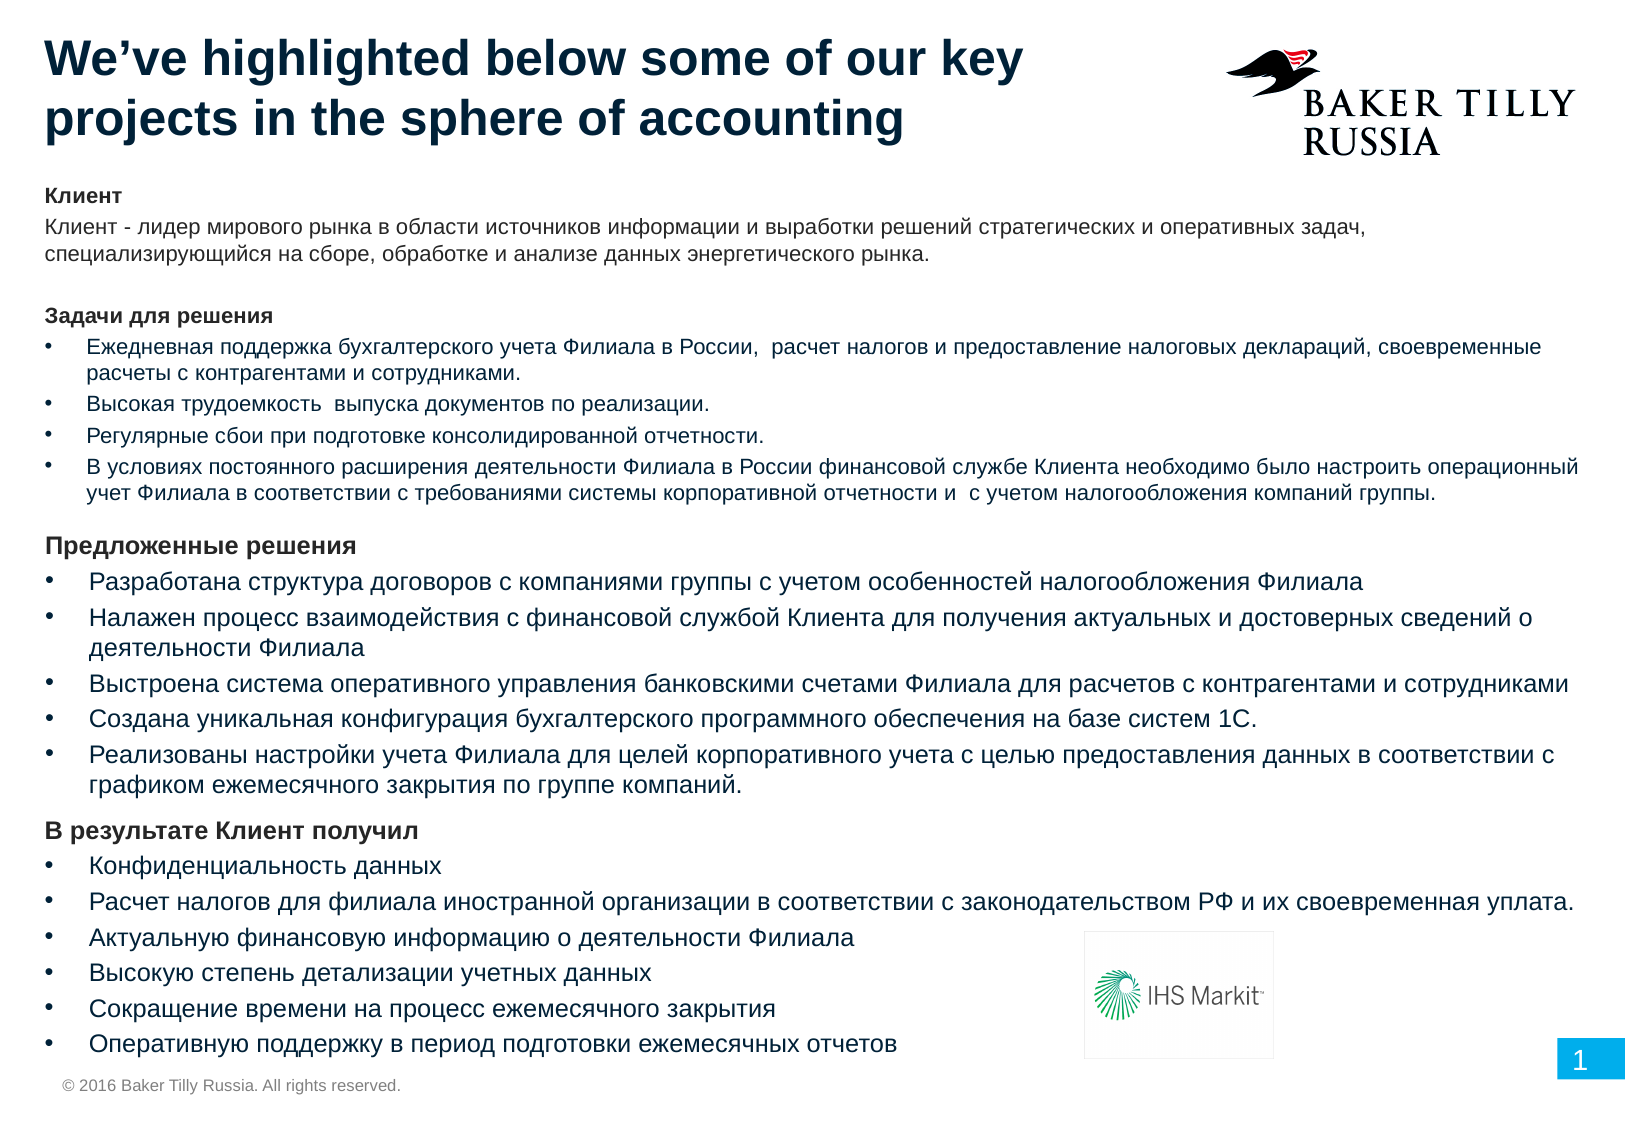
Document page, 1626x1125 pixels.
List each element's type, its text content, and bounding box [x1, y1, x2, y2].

slide_number 1 [1557, 1038, 1625, 1080]
list Клиент Клиент - лидер мирового рынка в области источников информации и выработки решений стратегических и оперативных задач, специализирующийся на сборе, обработке и анализе данных энергетического рынка. Задачи для решения Ежедневная поддержка бухгалтерского учета Филиала в России, расчет налогов и предоставление налоговых деклараций, своевременные расчеты с контрагентами и сотрудниками. Высокая трудоемкость выпуска документов по реализации. Регулярные сбои при подготовке консолидированной отчетности. В условиях постоянного расширения деятельности Филиала в России финансовой службе Клиента необходимо было настроить операционный учет Филиала в соответствии с требованиями системы корпоративной отчетности и с учетом налогообложения компаний группы. [44, 181, 1583, 524]
list В результате Клиент получил Конфиденциальность данных Расчет налогов для филиала иностранной организации в соответствии с законодательством РФ и их своевременная уплата. Актуальную финансовую информацию о деятельности Филиала Высокую степень детализации учетных данных Сокращение времени на процесс ежемесячного закрытия Оперативную поддержку в период подготовки ежемесячных отчетов [44, 813, 1583, 1077]
picture [1083, 931, 1275, 1060]
list Предложенные решения Разработана структура договоров с компаниями группы с учетом особенностей налогообложения Филиала Налажен процесс взаимодействия с финансовой службой Клиента для получения актуальных и достоверных сведений о деятельности Филиала Выстроена система оперативного управления банковскими счетами Филиала для расчетов с контрагентами и сотрудниками Создана уникальная конфигурация бухгалтерского программного обеспечения на базе систем 1С. Реализованы настройки учета Филиала для целей корпоративного учета с целью предоставления данных в соответствии с графиком ежемесячного закрытия по группе компаний. [45, 529, 1583, 808]
title We’ve highlighted below some of our key projects in the sphere of accounting [44, 25, 1220, 147]
picture [1196, 0, 1625, 223]
